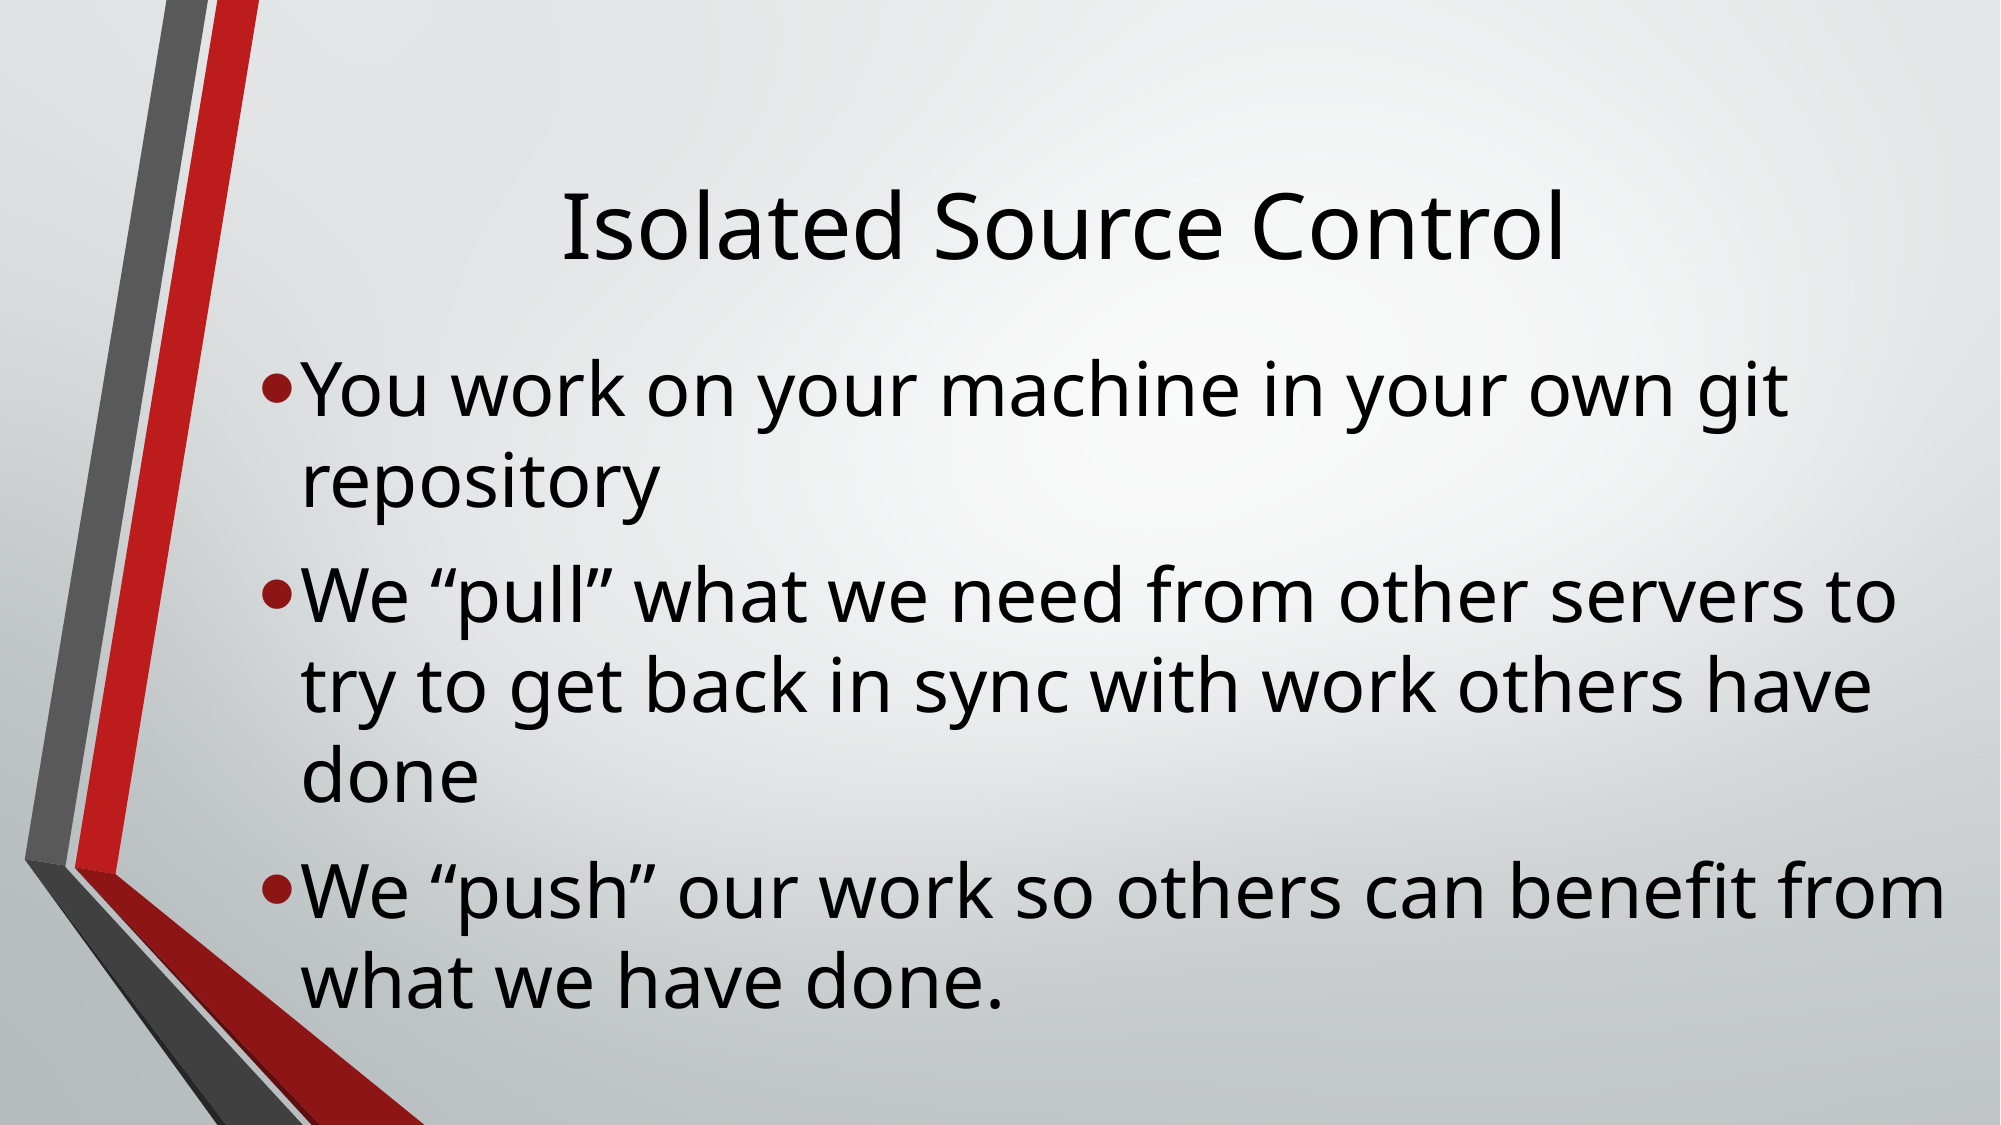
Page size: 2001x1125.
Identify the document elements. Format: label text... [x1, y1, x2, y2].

list You work on your machine in your own git repository We “pull” what we need from other servers to try to get back in sync with work others have done We “push” our work so others can benefit from what we have done. [243, 332, 1971, 1033]
title Isolated Source Control [243, 112, 1887, 332]
